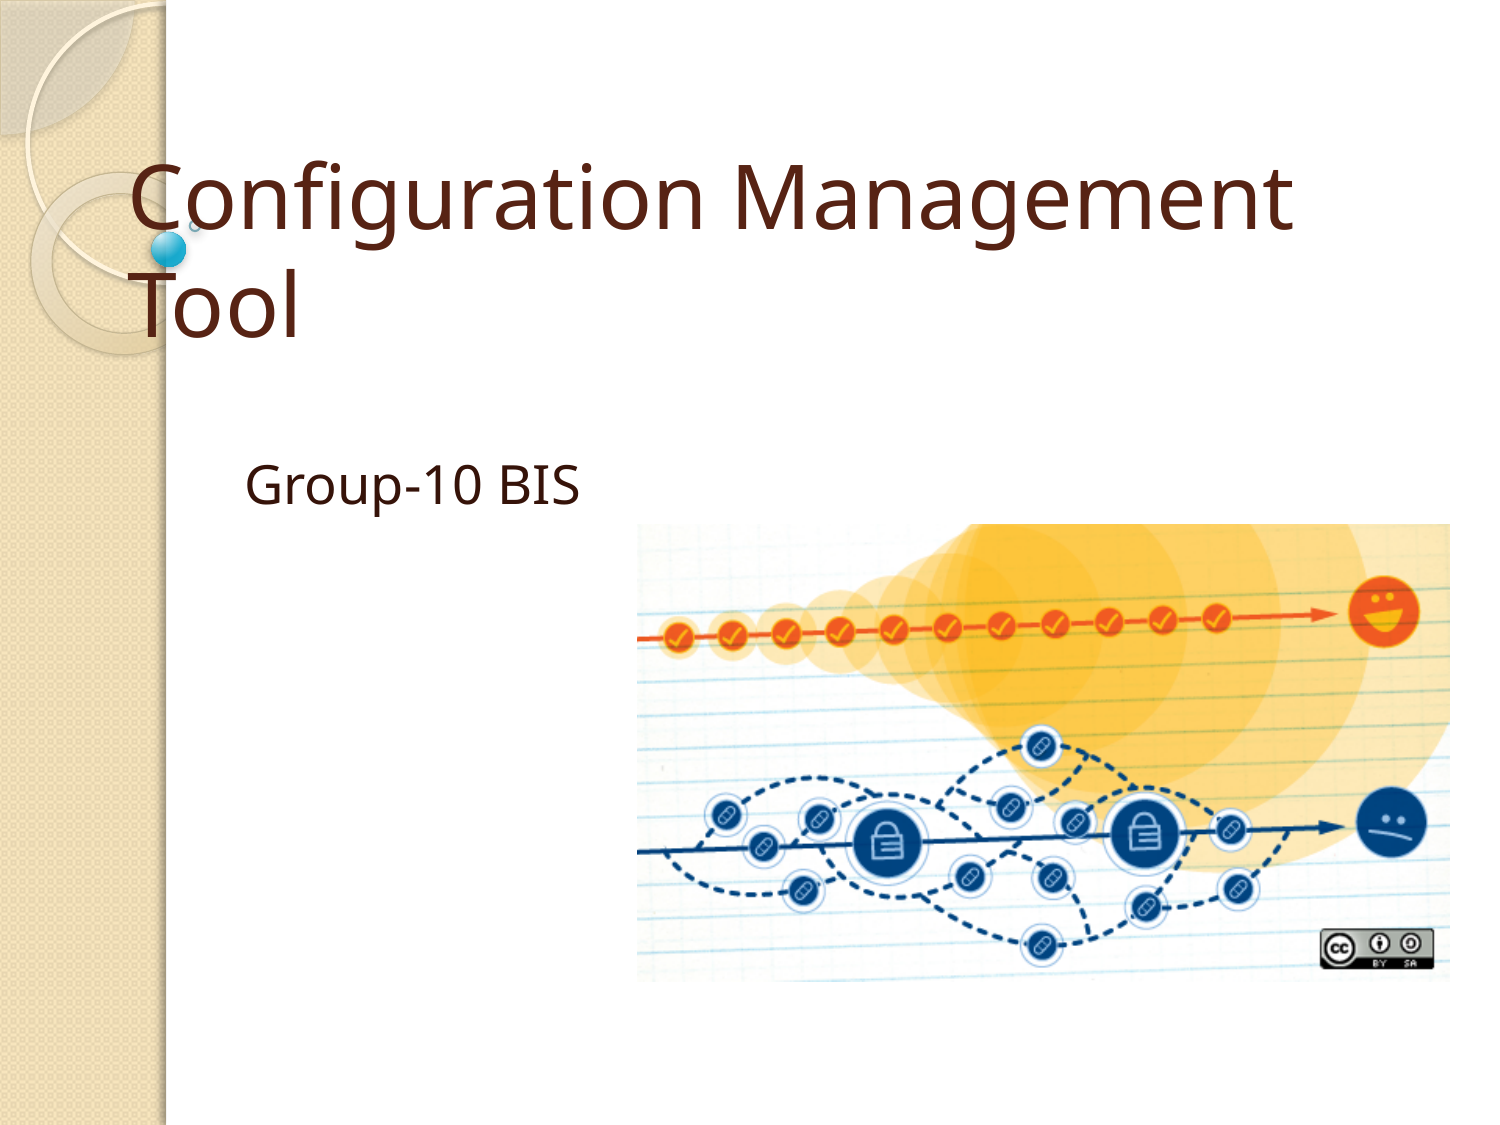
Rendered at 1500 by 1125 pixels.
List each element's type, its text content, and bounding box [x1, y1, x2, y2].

subtitle Group-10 BIS [225, 450, 1275, 588]
title Configuration Management Tool [112, 99, 1388, 363]
picture [637, 524, 1451, 982]
